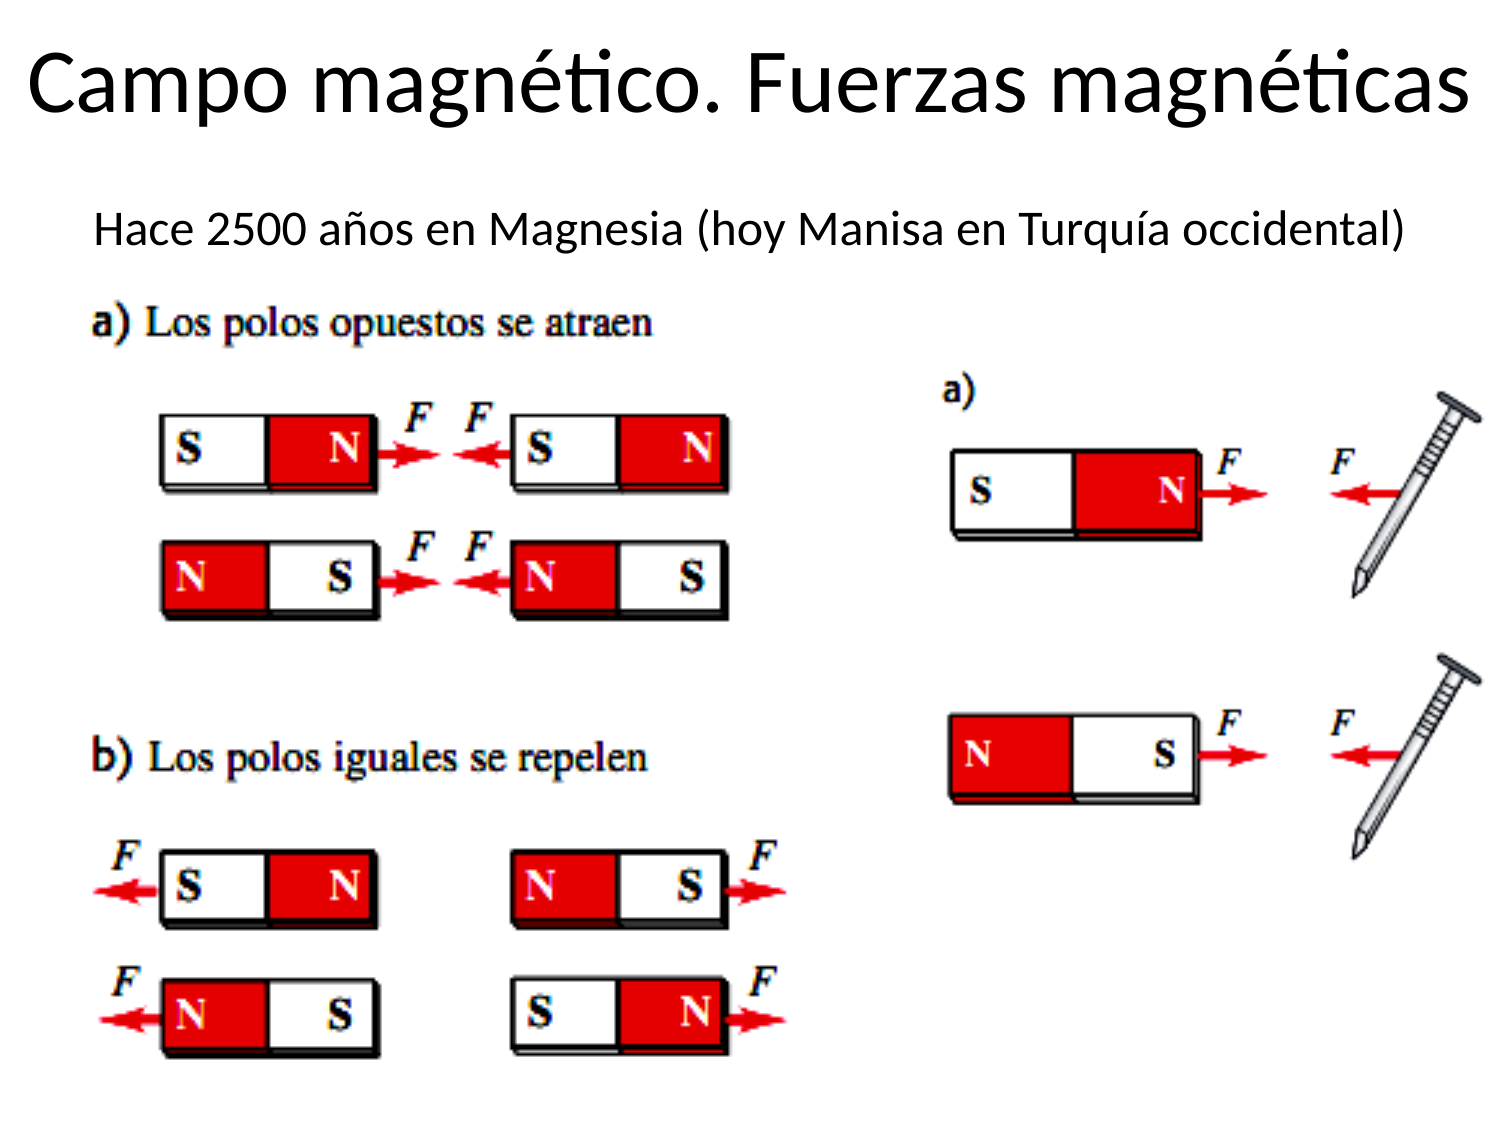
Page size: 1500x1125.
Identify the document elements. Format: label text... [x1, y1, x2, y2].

title Campo magnético. Fuerzas magnéticas [0, 0, 1500, 153]
picture [929, 351, 1500, 868]
picture [70, 292, 799, 1079]
subtitle Hace 2500 años en Magnesia (hoy Manisa en Turquía occidental) [0, 187, 1500, 265]
